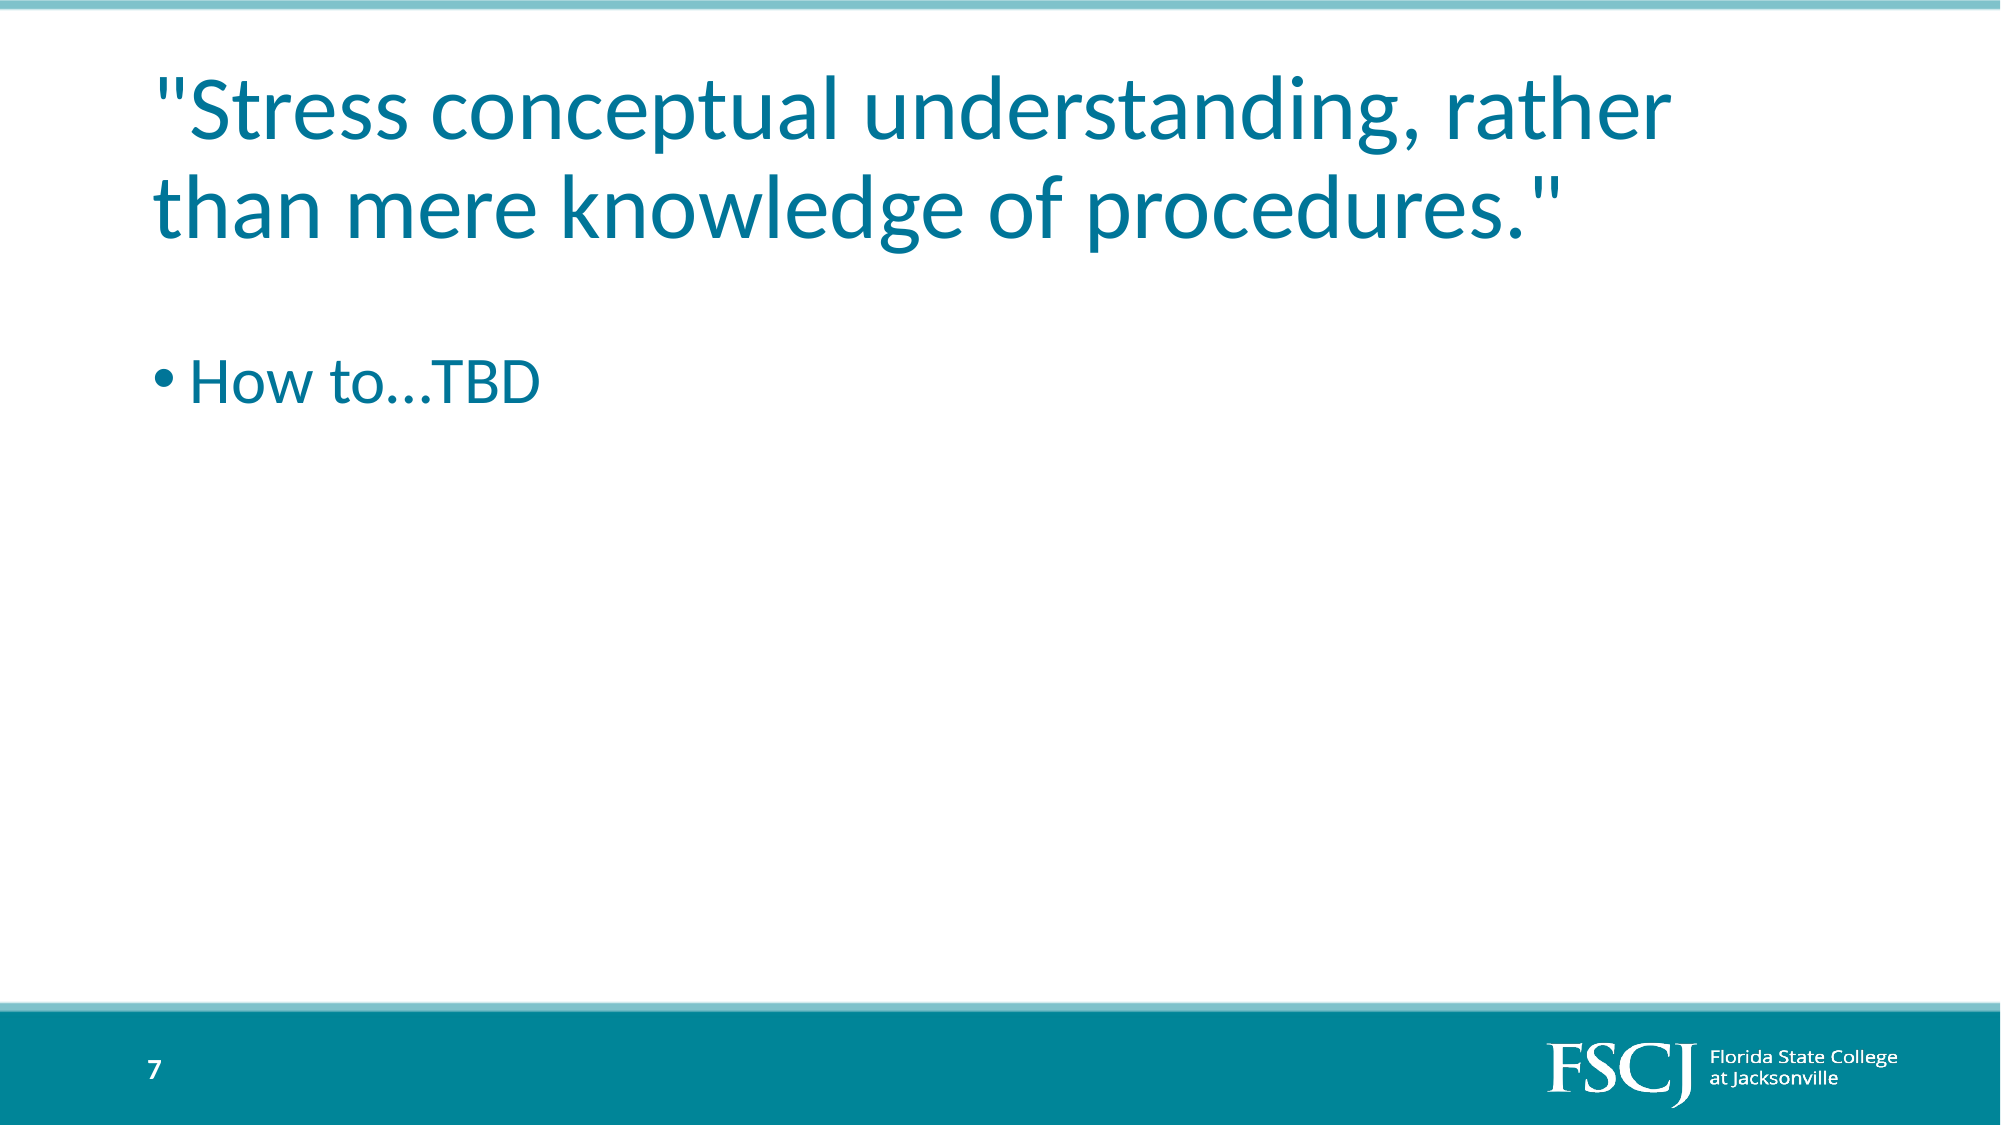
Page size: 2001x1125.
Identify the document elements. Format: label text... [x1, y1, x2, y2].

picture [0, 0, 2001, 1125]
title "Stress conceptual understanding, rather than mere knowledge of procedures." [137, 46, 1863, 273]
list How to…TBD [137, 313, 1863, 960]
